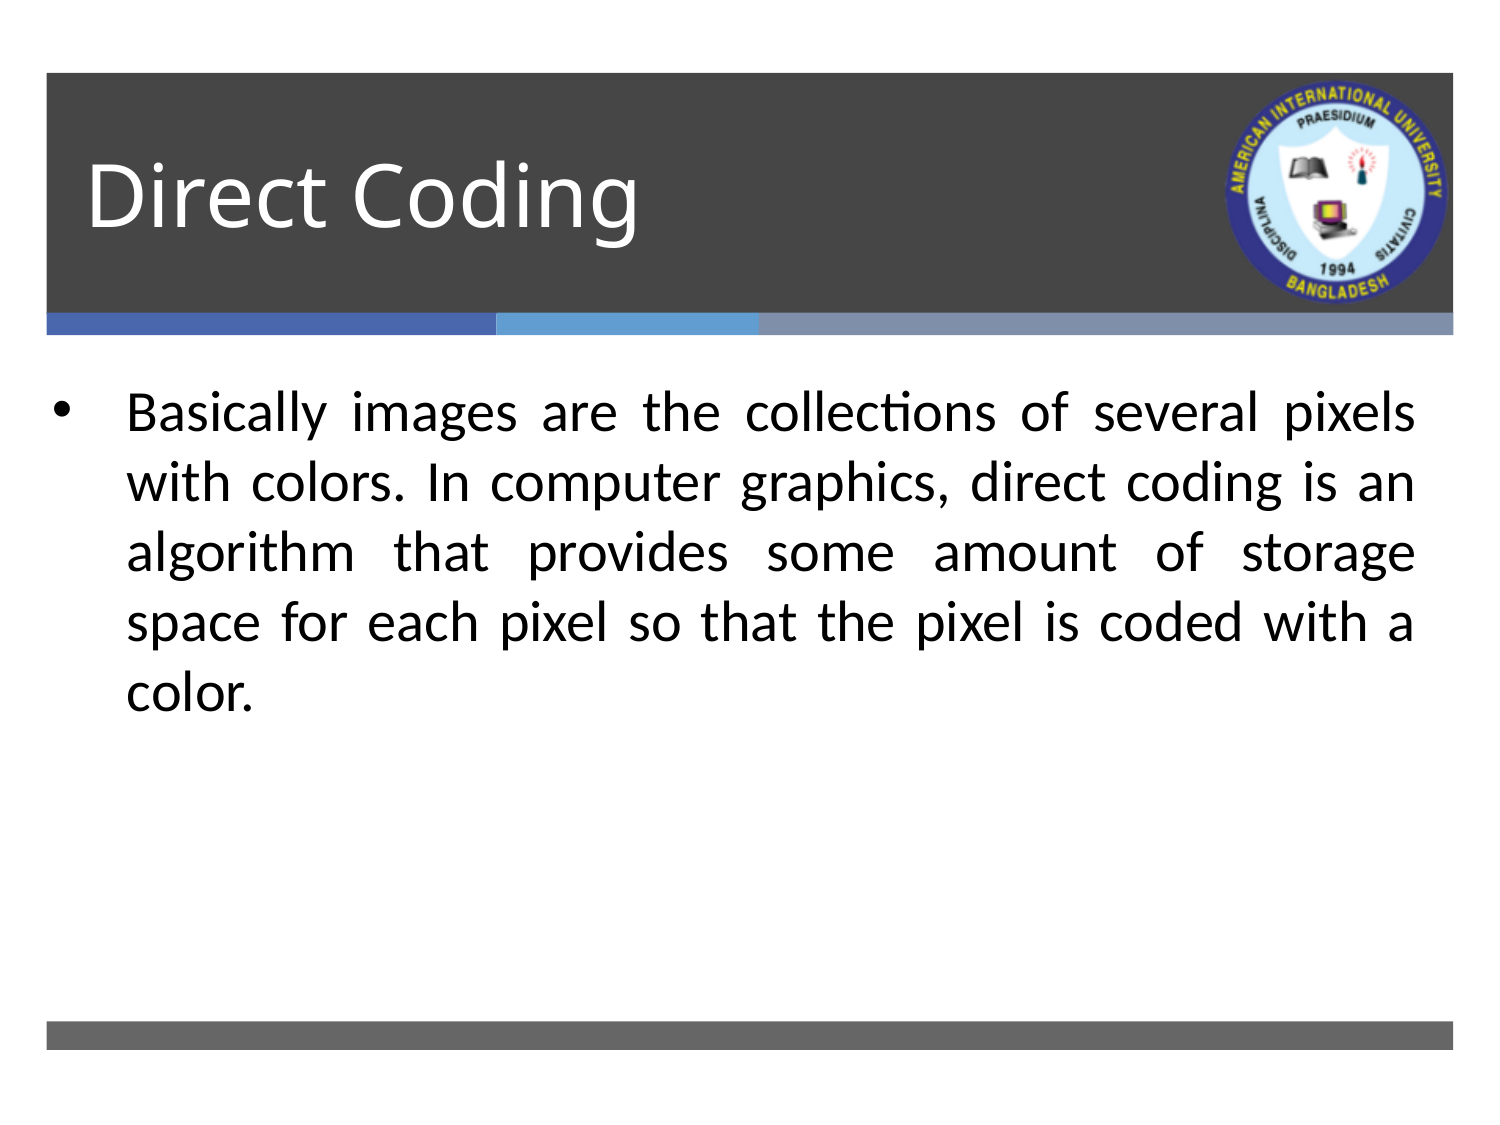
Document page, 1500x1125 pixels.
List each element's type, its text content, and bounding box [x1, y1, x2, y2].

title Direct Coding [69, 73, 1351, 253]
picture [1220, 75, 1454, 310]
text_box Basically images are the collections of several pixels with colors. In computer graphics, direct coding is an algorithm that provides some amount of storage space for each pixel so that the pixel is coded with a color. [37, 365, 1432, 731]
